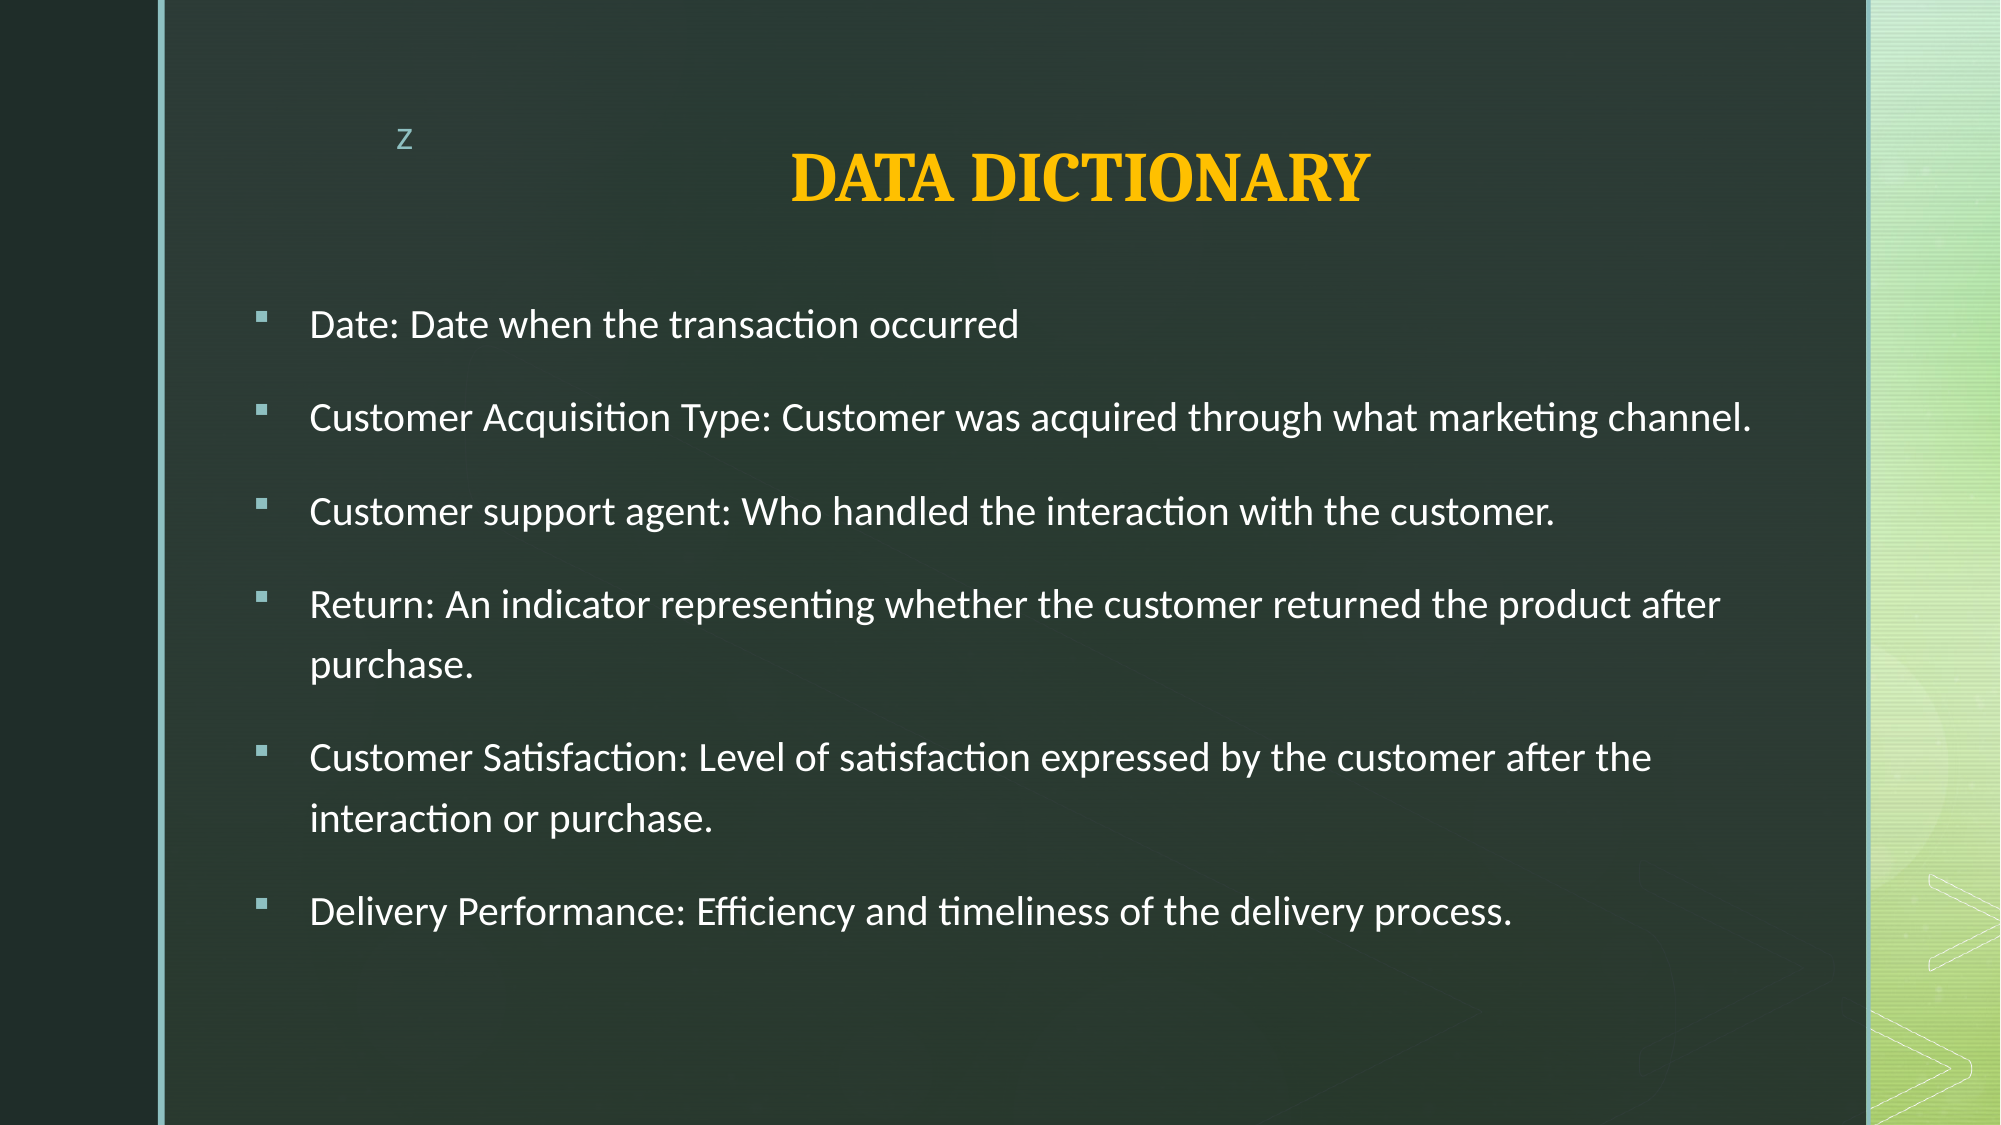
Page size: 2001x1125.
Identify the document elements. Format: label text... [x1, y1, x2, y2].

picture [1871, 0, 2001, 1125]
list Date: Date when the transaction occurred Customer Acquisition Type: Customer was acquired through what marketing channel. Customer support agent: Who handled the interaction with the customer. Return: An indicator representing whether the customer returned the product after purchase. Customer Satisfaction: Level of satisfaction expressed by the customer after the interaction or purchase. Delivery Performance: Efficiency and timeliness of the delivery process. [238, 248, 1814, 973]
title DATA DICTIONARY [428, 132, 1734, 248]
